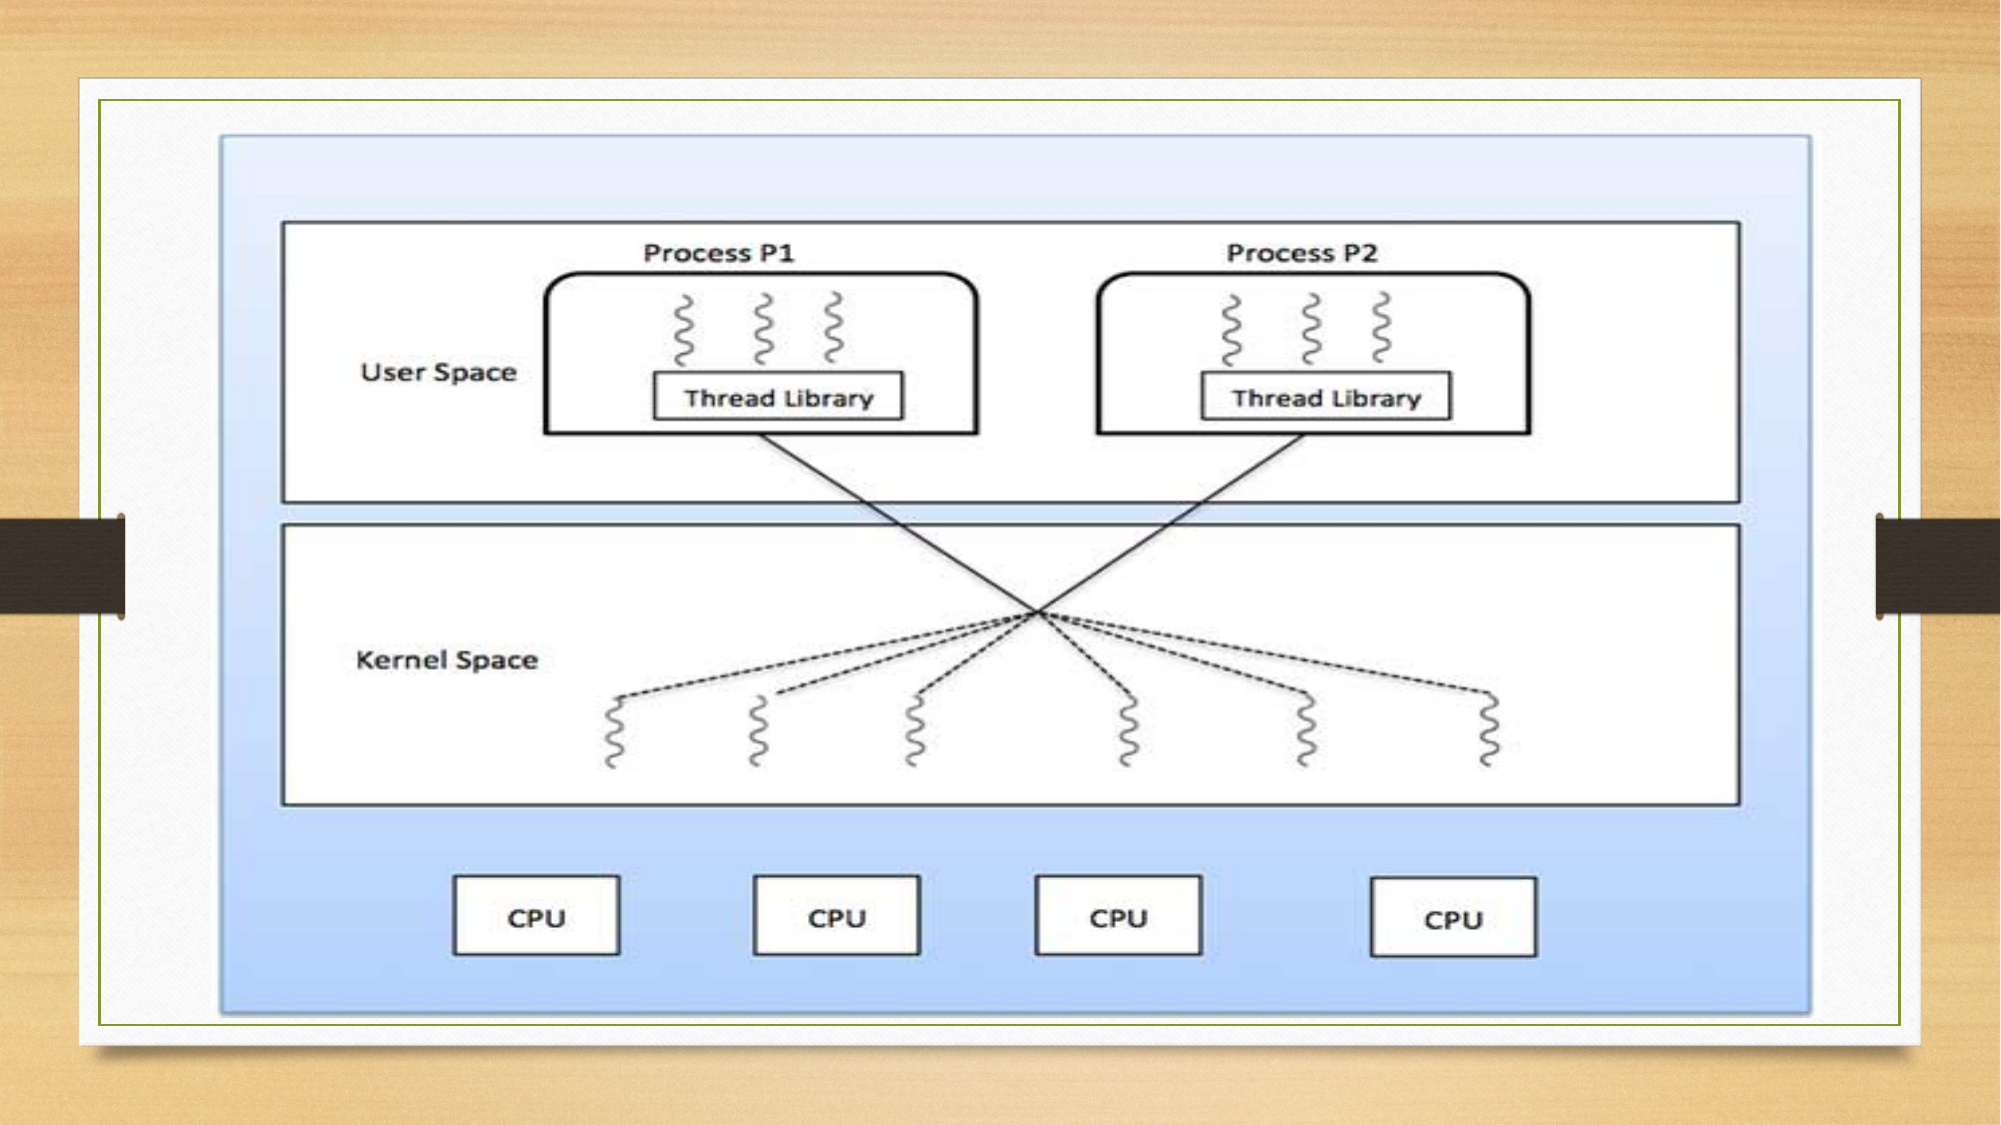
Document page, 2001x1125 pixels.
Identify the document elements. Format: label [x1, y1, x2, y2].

picture [0, 0, 2001, 1125]
list [211, 131, 1822, 1019]
